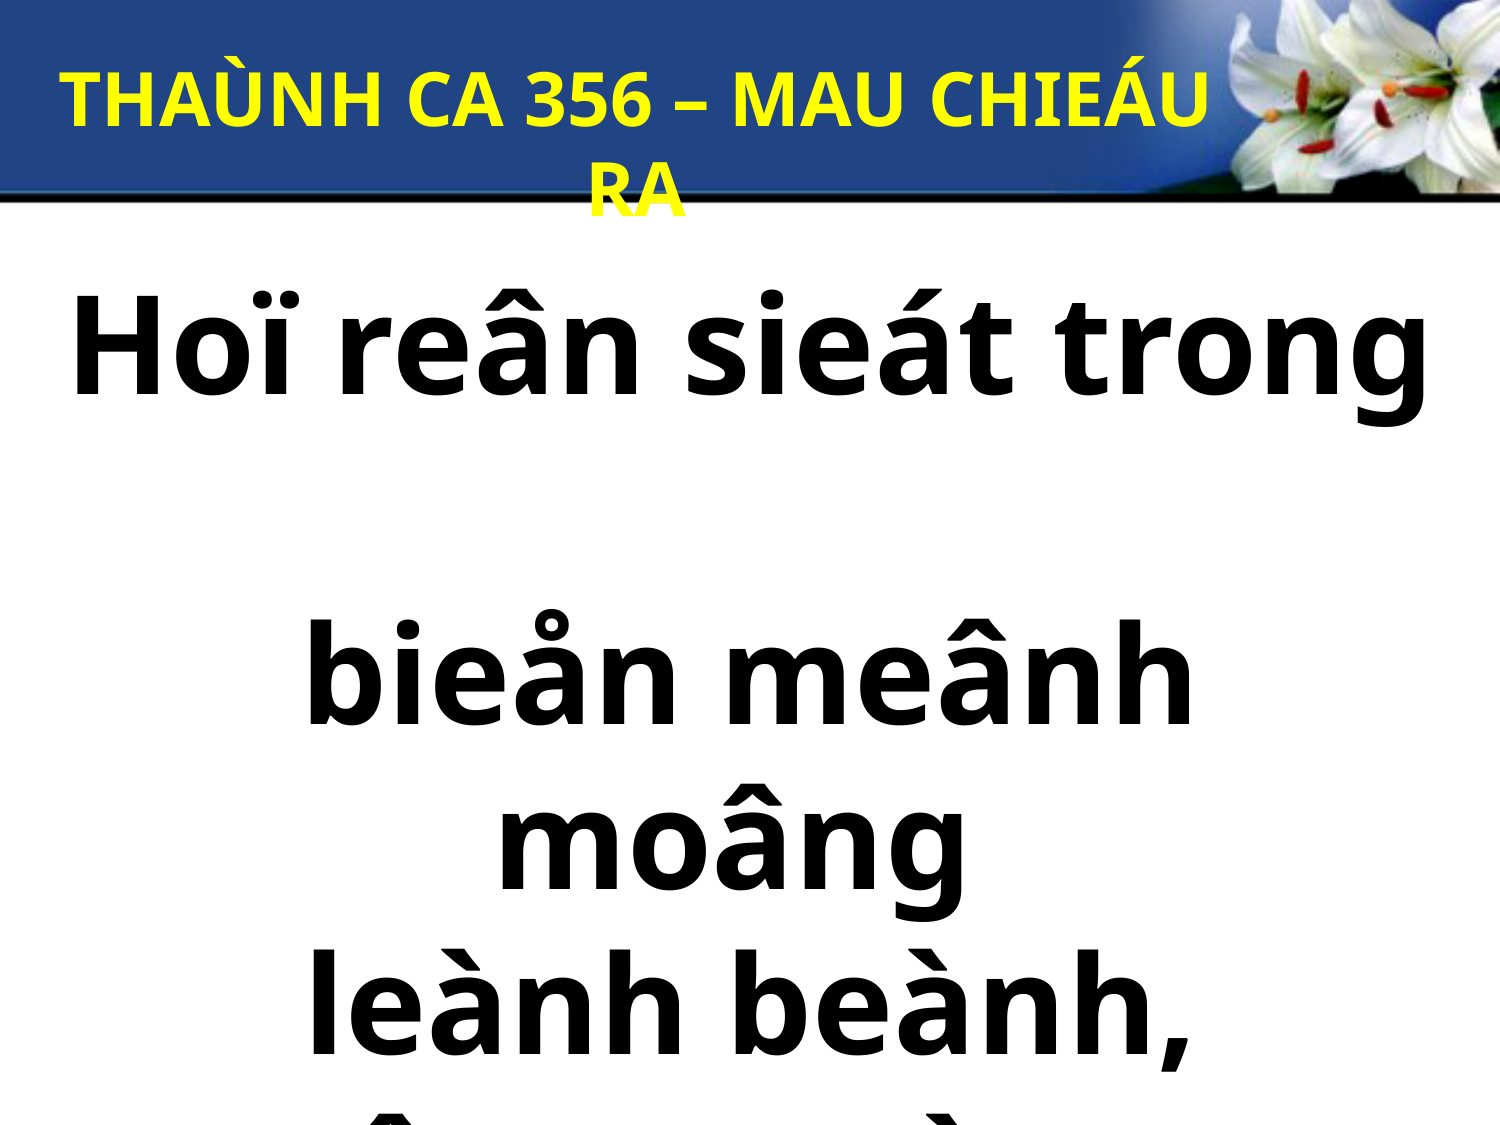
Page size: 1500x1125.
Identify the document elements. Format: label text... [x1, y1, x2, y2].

text_box THAÙNH CA 356 – MAU CHIEÁU RA [21, 43, 1250, 239]
picture [0, 0, 1500, 1125]
text_box Hoï reân sieát trong bieån meânh moâng leành beành, troâng ngoùng ta kheâu ñeøn thaùnh leân. [50, 249, 1450, 1125]
